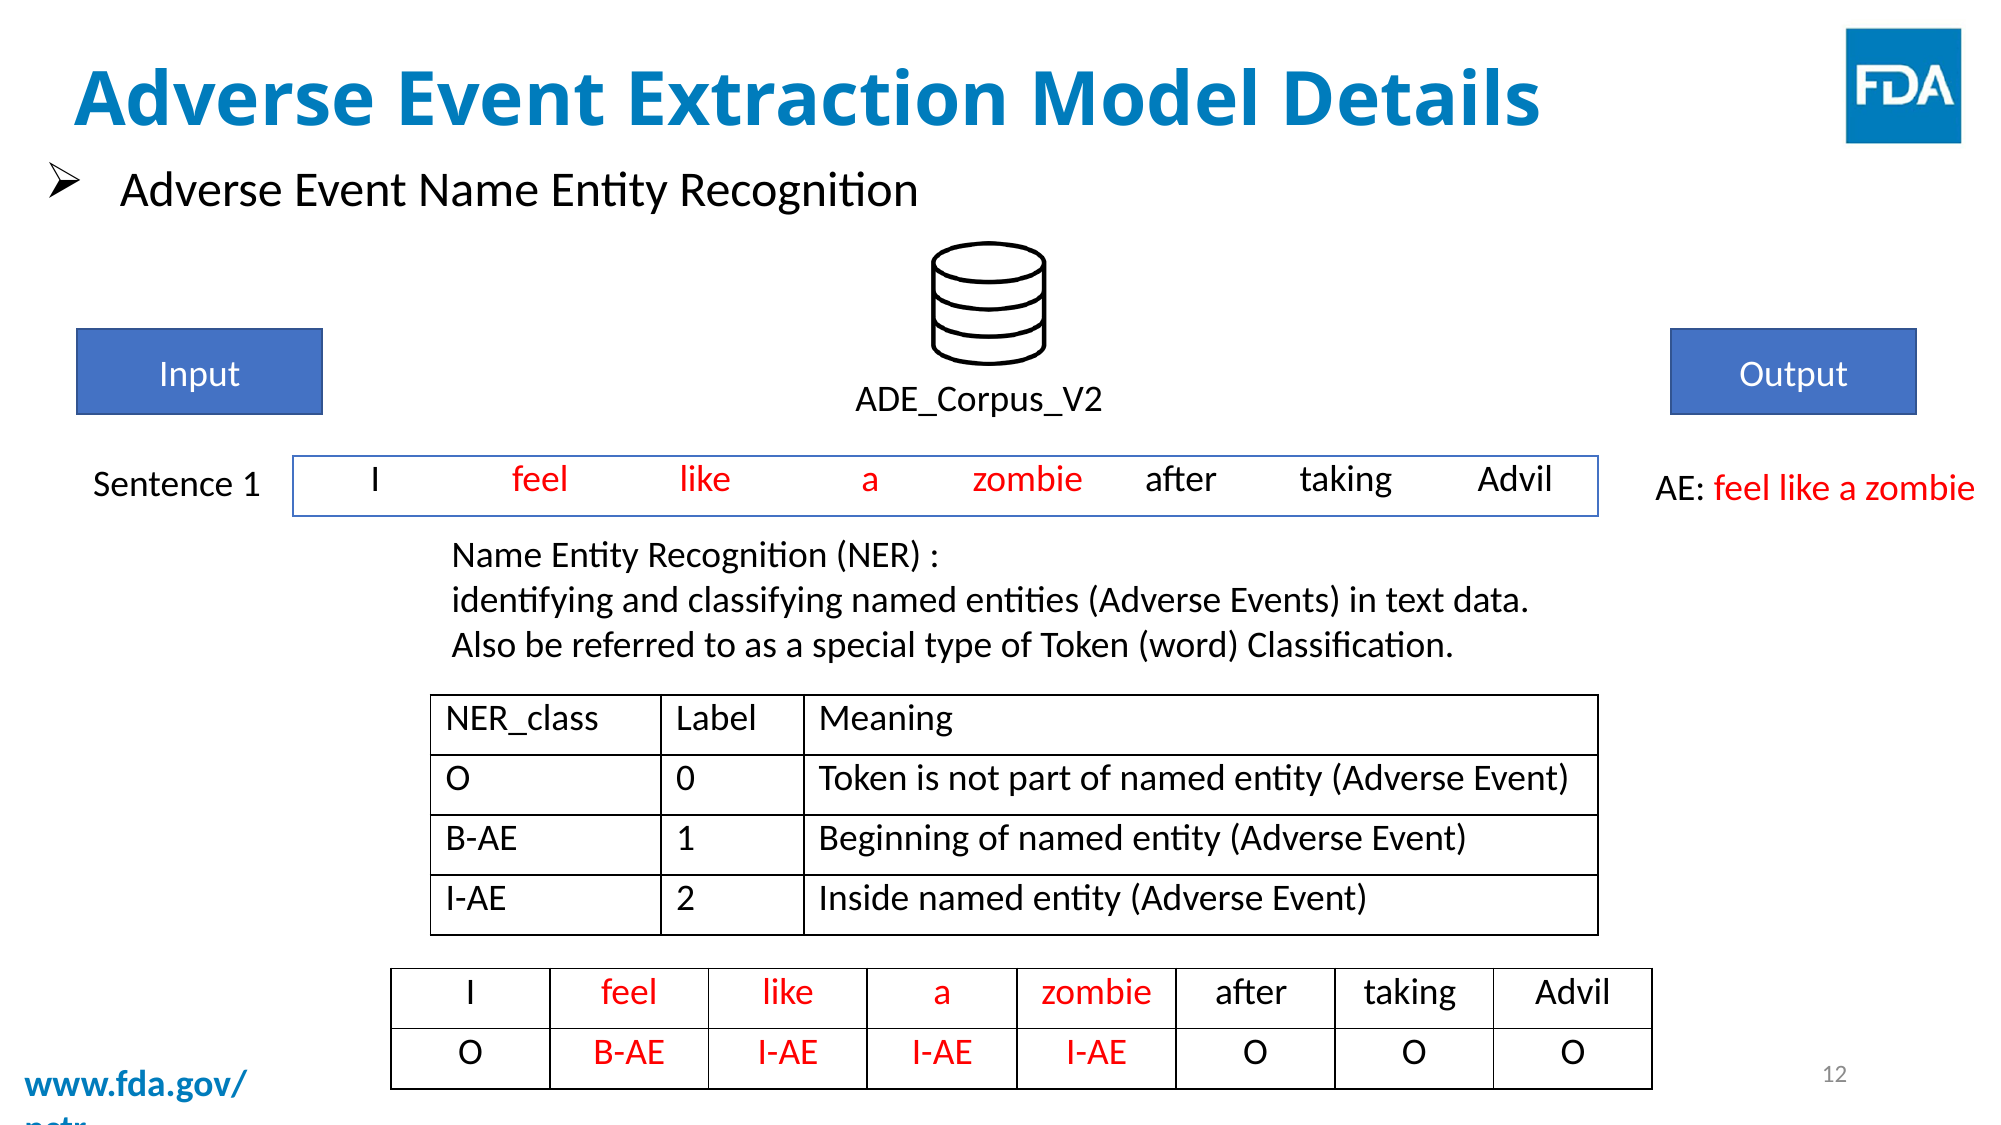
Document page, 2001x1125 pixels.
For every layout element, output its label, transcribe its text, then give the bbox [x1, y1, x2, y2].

text_box [59, 149, 1966, 1052]
picture [1840, 19, 1966, 149]
text_box Input [76, 328, 323, 415]
table_cell O [1336, 1029, 1493, 1088]
table_header like [623, 457, 788, 515]
table_cell O [1177, 1029, 1334, 1088]
table_cell O [431, 756, 660, 814]
text_box Adverse Event Extraction Model Details [59, 42, 1840, 148]
text_box Output [1670, 328, 1917, 415]
slide_number 12 [1412, 1042, 1863, 1103]
table_header NER_class [431, 696, 660, 754]
table_header feel [458, 457, 623, 515]
table_cell B-AE [431, 816, 660, 874]
table_header Label [662, 696, 803, 754]
table_cell I-AE [709, 1029, 866, 1088]
table_cell I-AE [868, 1029, 1016, 1088]
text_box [840, 241, 1160, 428]
table_cell I-AE [1018, 1029, 1175, 1088]
table_header after [1177, 969, 1334, 1028]
text_box Name Entity Recognition (NER) : identifying and classifying named entities (Adverse Events) in text data. Also be referred to as a special type of Token (word) Classification. [436, 522, 1546, 672]
table_cell I-AE [431, 876, 660, 934]
table_header taking [1268, 457, 1433, 515]
table_cell 2 [662, 876, 803, 934]
table_header Advil [1433, 457, 1597, 515]
table_header zombie [1018, 969, 1175, 1028]
table_header zombie [953, 457, 1103, 515]
table_header Advil [1494, 969, 1651, 1028]
text_box AE: feel like a zombie [1640, 455, 1992, 516]
table_header after [1103, 457, 1268, 515]
text_box Sentence 1 [78, 451, 277, 511]
table_cell Token is not part of named entity (Adverse Event) [805, 756, 1597, 814]
table_header I [294, 457, 458, 515]
table_header Meaning [805, 696, 1597, 754]
table_cell 0 [662, 756, 803, 814]
table_header like [709, 969, 866, 1028]
text_box www.fda.gov/nctr [9, 1052, 324, 1125]
table_header I [392, 969, 549, 1028]
table_cell B-AE [551, 1029, 708, 1088]
table_cell O [392, 1029, 549, 1088]
text_box Adverse Event Name Entity Recognition [30, 149, 1865, 224]
table_cell Beginning of named entity (Adverse Event) [805, 816, 1597, 874]
table_header taking [1336, 969, 1493, 1028]
table_cell 1 [662, 816, 803, 874]
table_header a [788, 457, 953, 515]
table_cell O [1494, 1029, 1651, 1042]
table_header feel [551, 969, 708, 1028]
table_cell Inside named entity (Adverse Event) [805, 876, 1597, 934]
table_header a [868, 969, 1016, 1028]
